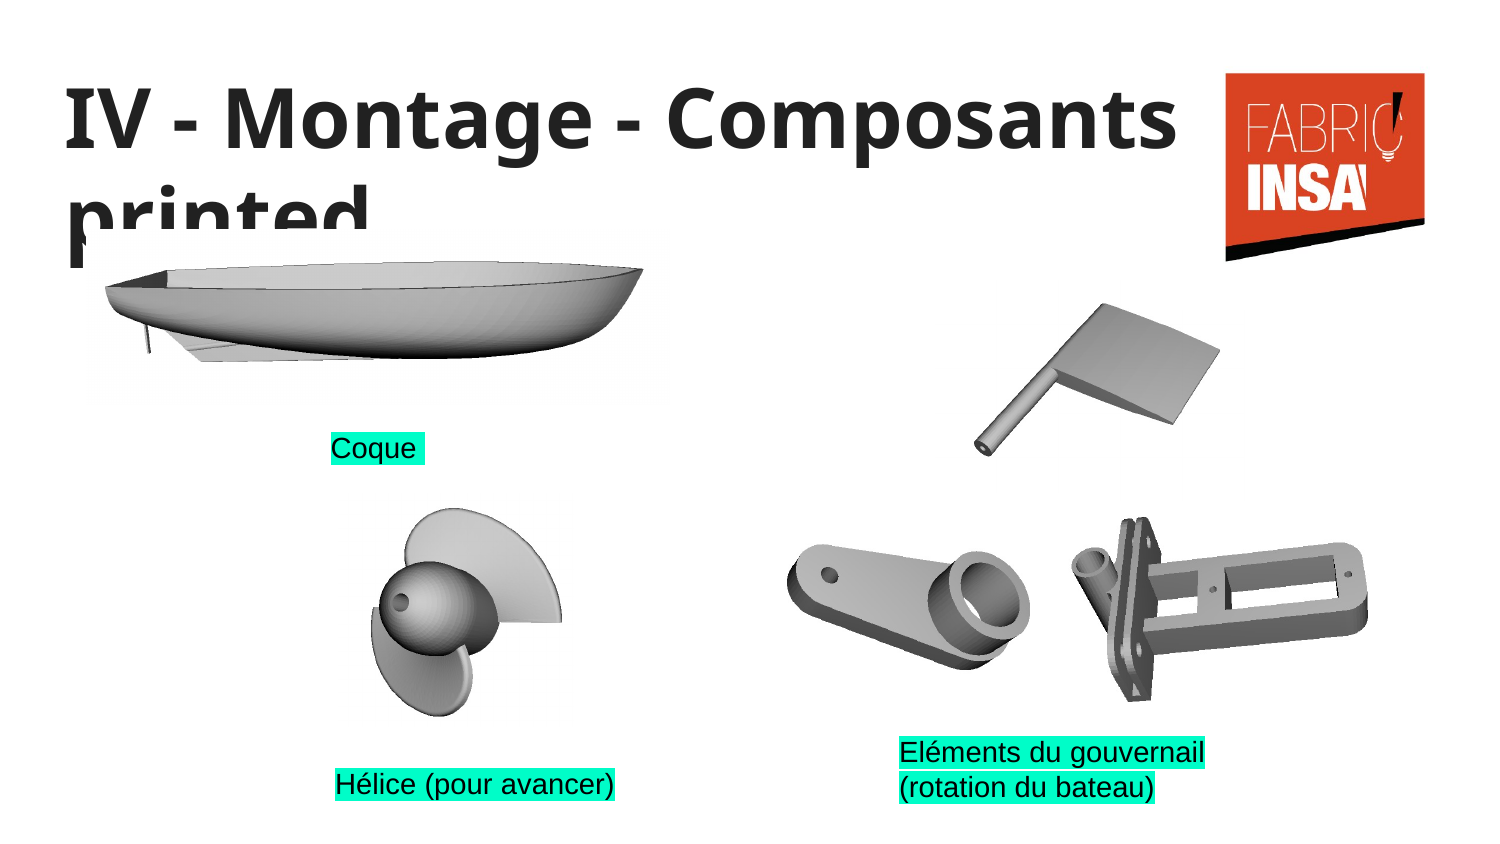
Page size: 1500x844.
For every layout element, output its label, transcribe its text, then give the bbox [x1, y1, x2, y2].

title IV - Montage - Composants 3D printed [49, 50, 1170, 174]
text_box Hélice (pour avancer) [311, 750, 640, 794]
picture [338, 493, 574, 727]
text_box Coque [213, 414, 542, 457]
picture [724, 9, 1477, 719]
text_box Eléments du gouvernail (rotation du bateau) [884, 718, 1296, 810]
picture [85, 229, 670, 405]
